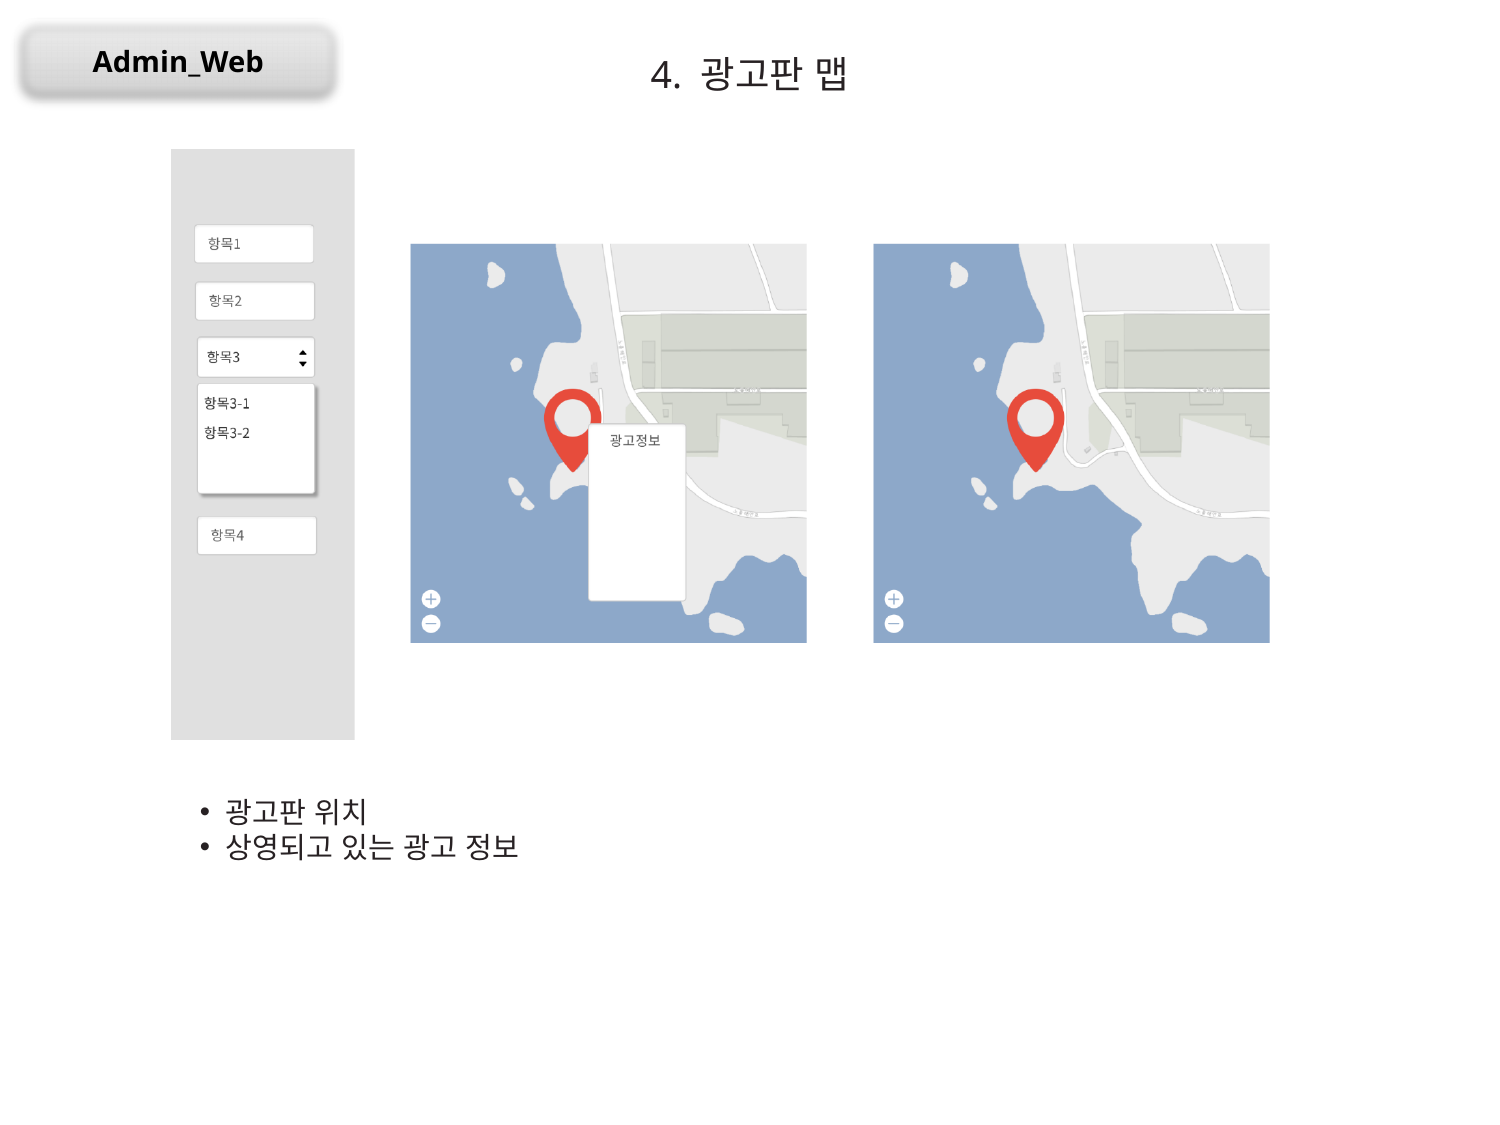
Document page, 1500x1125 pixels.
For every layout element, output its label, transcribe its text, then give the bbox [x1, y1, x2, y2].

picture [170, 149, 1353, 741]
text_box 4. 광고판 맵 [635, 43, 865, 103]
text_box [6, 1, 1491, 119]
text_box 광고판 위치 상영되고 있는 광고 정보 [184, 786, 535, 872]
text_box Admin_Web [30, 33, 328, 88]
